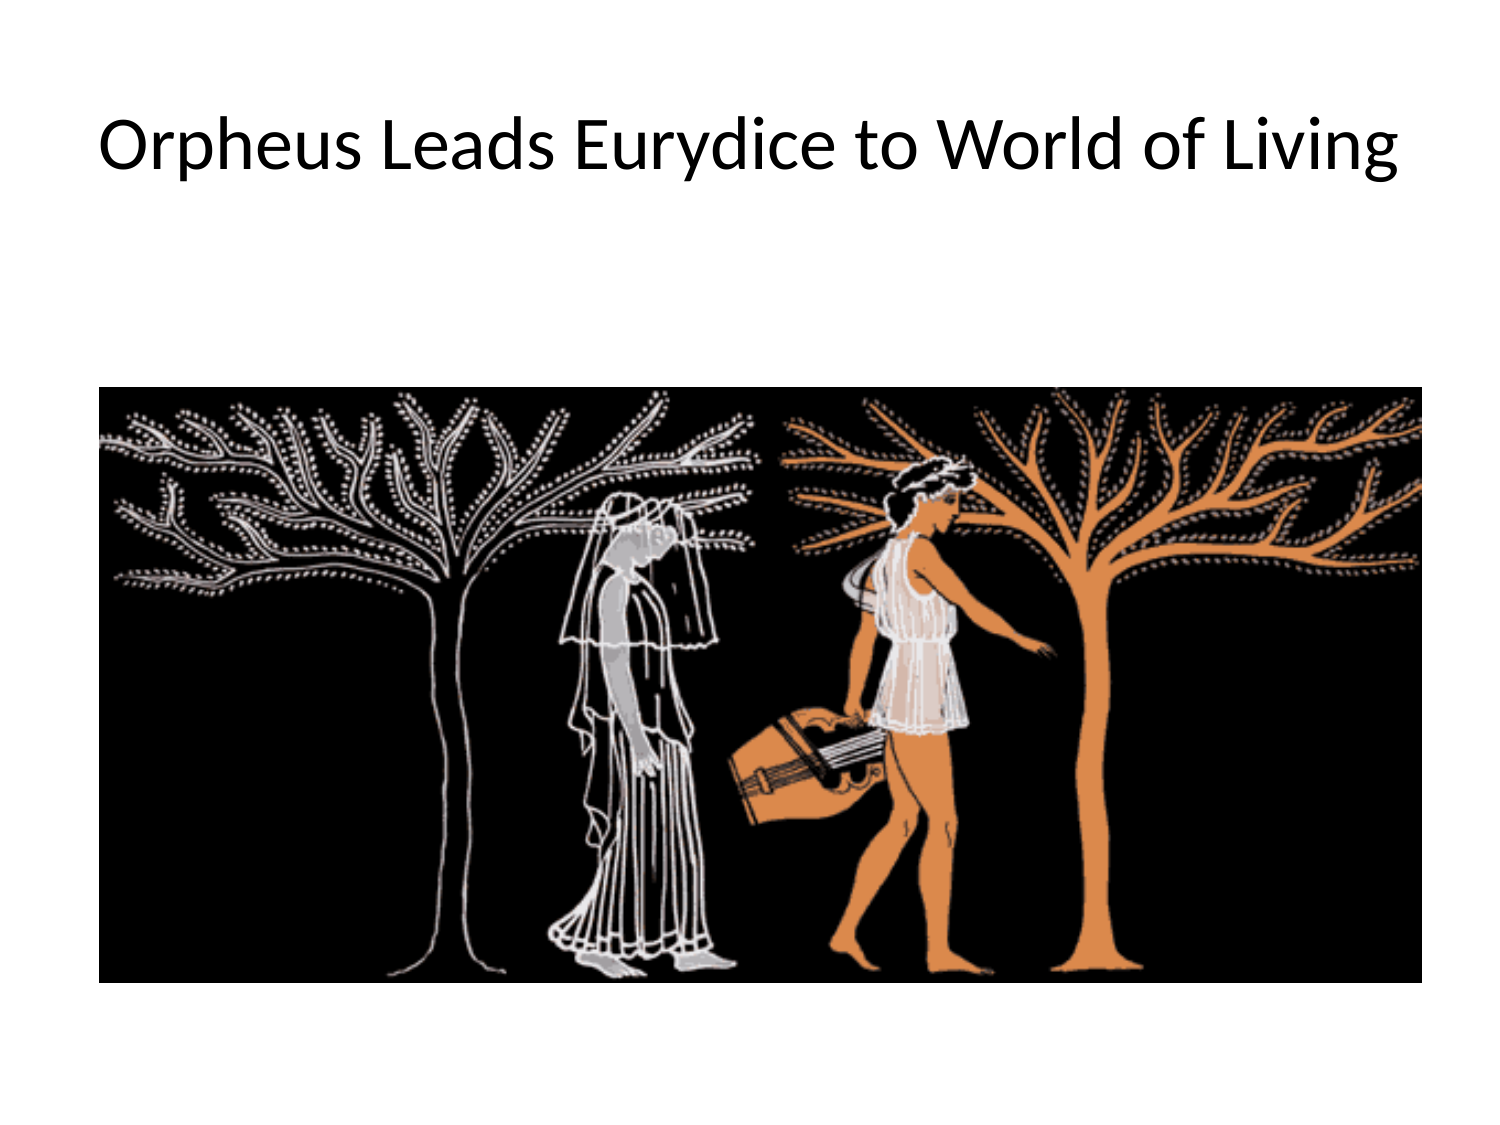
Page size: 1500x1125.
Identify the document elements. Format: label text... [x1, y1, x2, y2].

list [99, 387, 1423, 983]
title Orpheus Leads Eurydice to World of Living [75, 45, 1425, 233]
